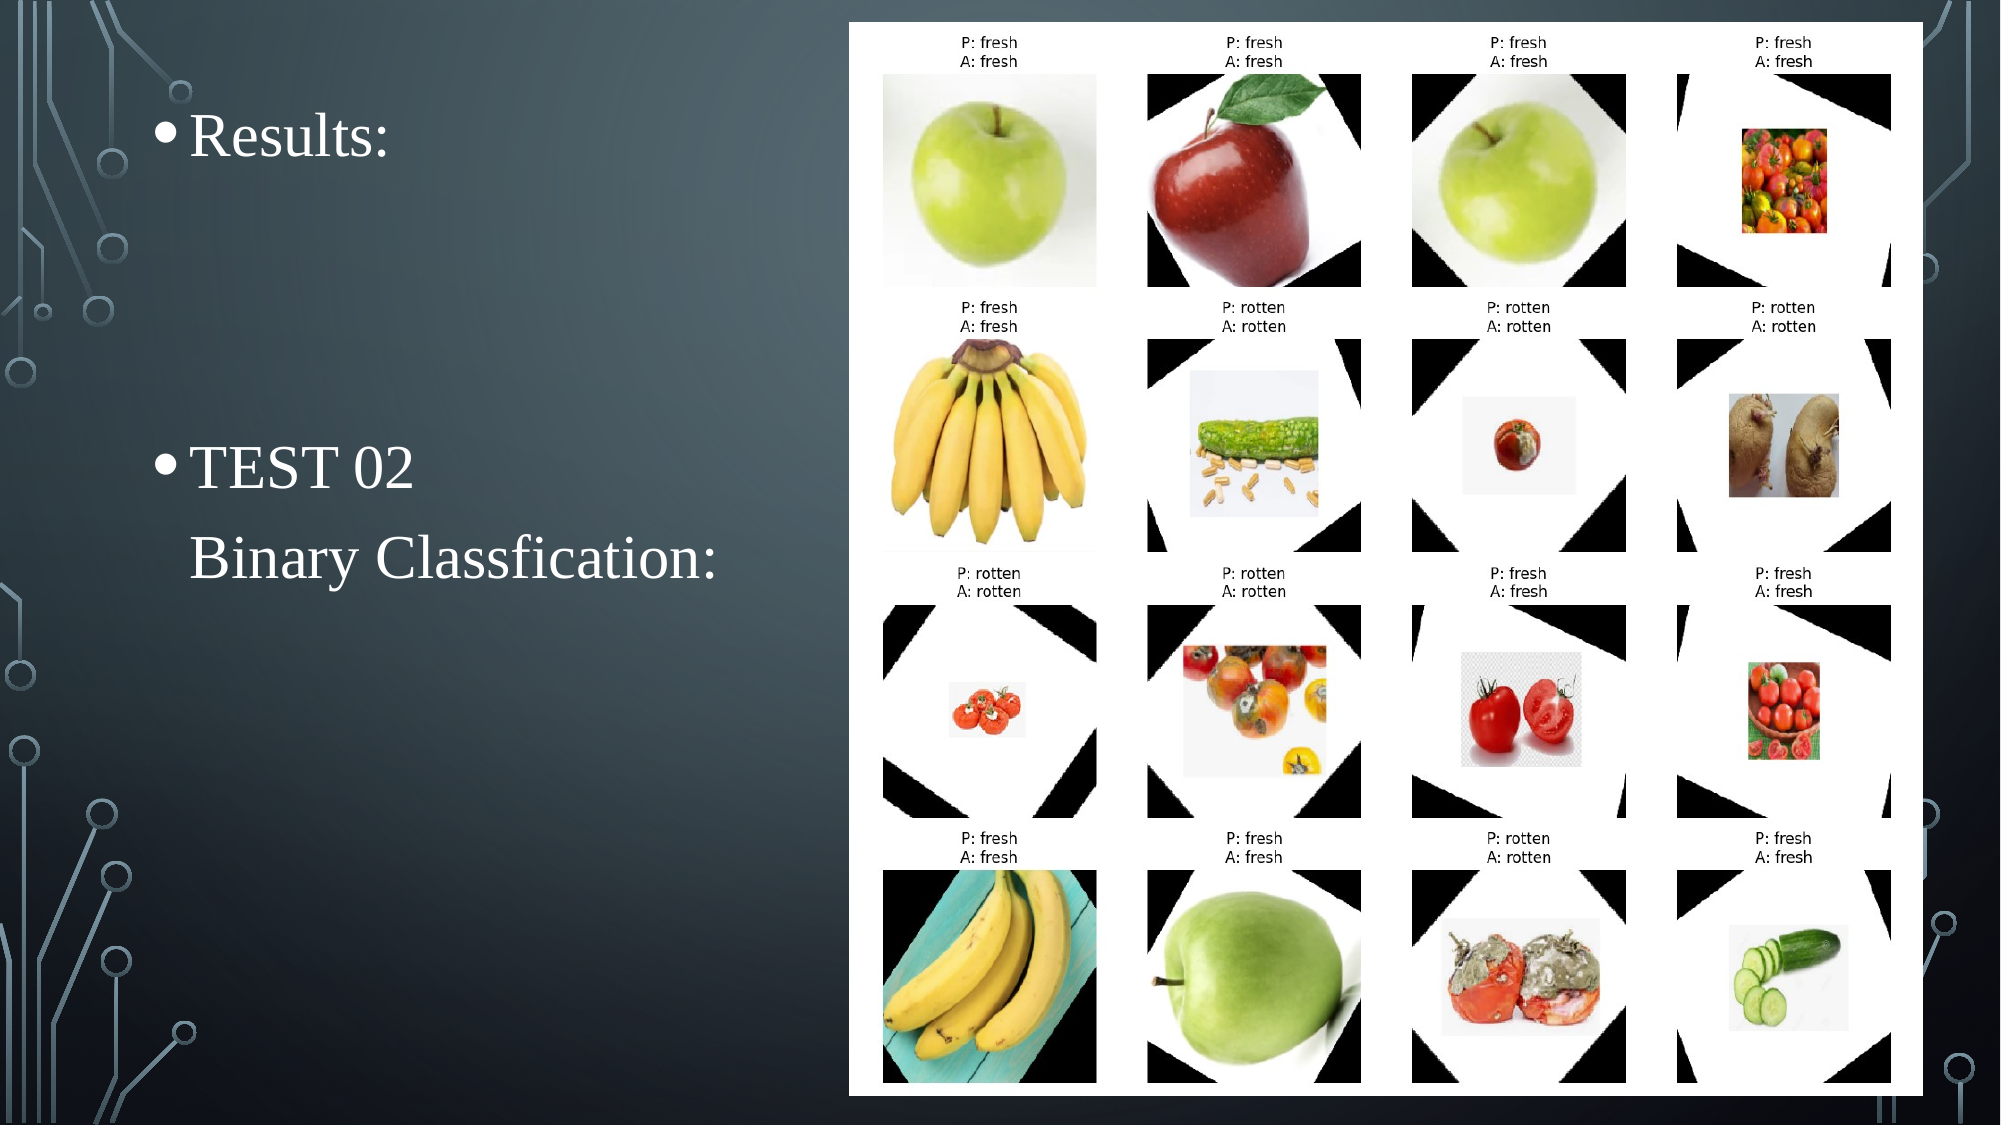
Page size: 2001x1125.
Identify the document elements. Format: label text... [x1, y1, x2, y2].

picture [849, 22, 1923, 1096]
list Results: TEST 02 Binary Classfication: [137, 71, 849, 1014]
